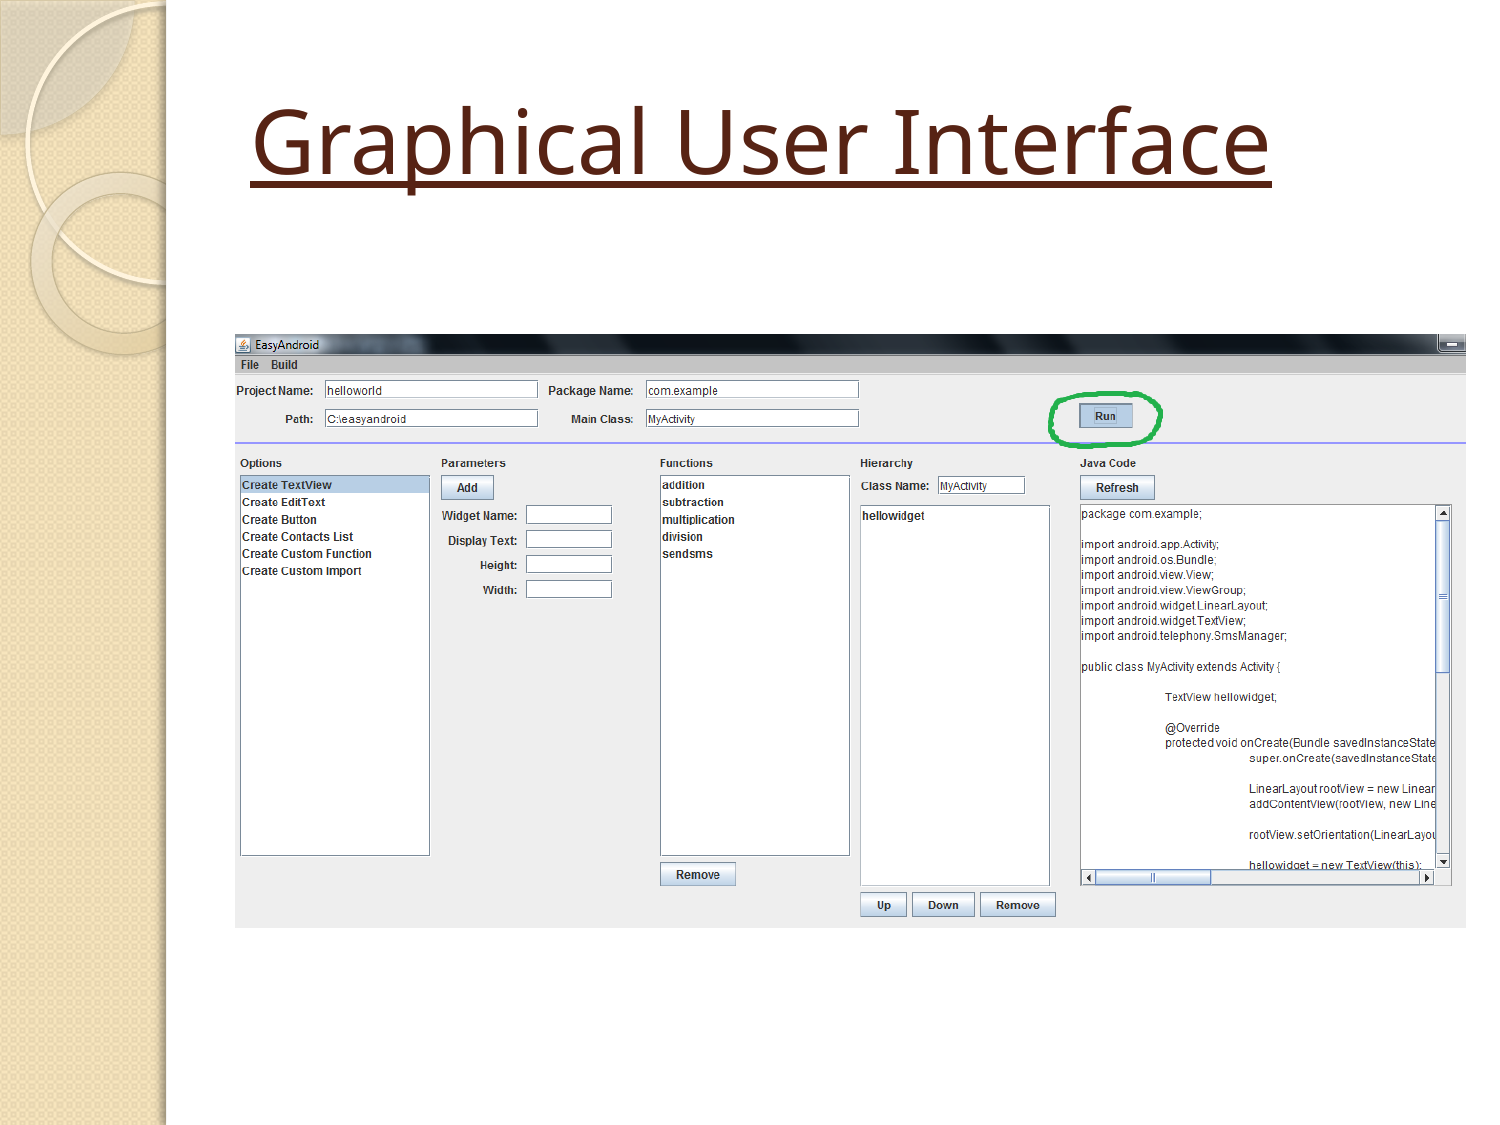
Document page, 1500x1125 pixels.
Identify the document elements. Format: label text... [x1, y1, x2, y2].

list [235, 334, 1466, 928]
title Graphical User Interface [235, 45, 1466, 233]
